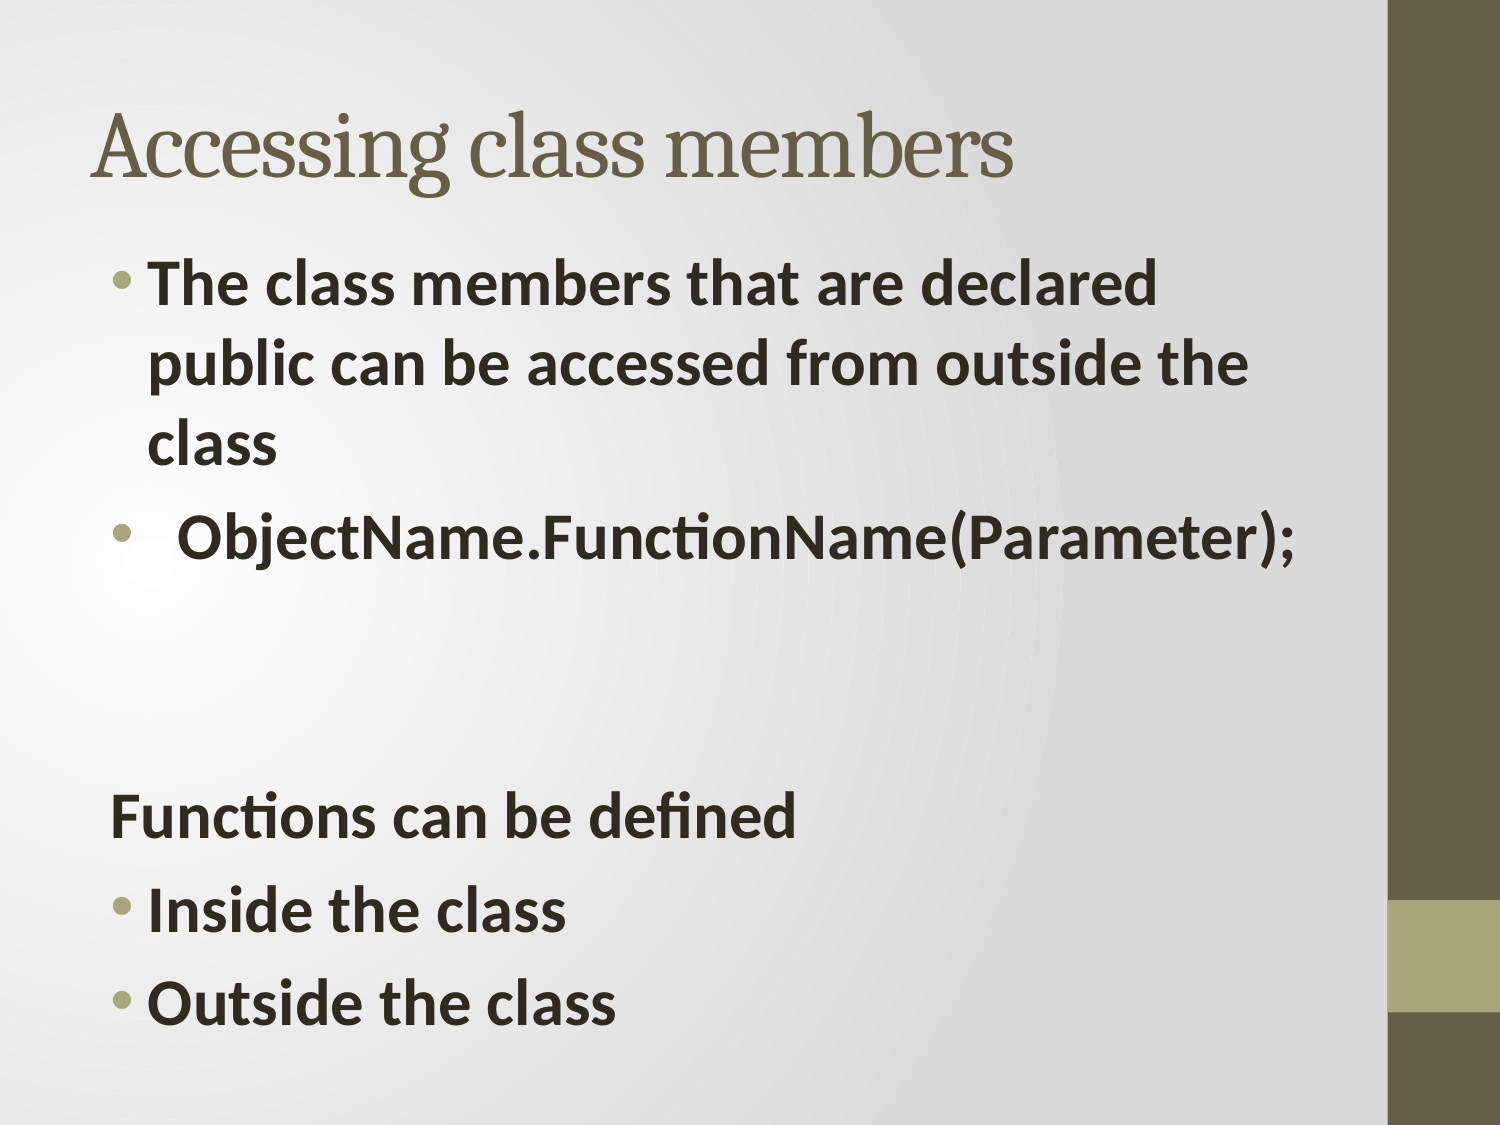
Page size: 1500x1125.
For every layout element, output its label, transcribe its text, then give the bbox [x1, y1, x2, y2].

title Accessing class members [75, 45, 1325, 233]
list The class members that are declared public can be accessed from outside the class ObjectName.FunctionName(Parameter); Functions can be defined Inside the class Outside the class [76, 231, 1327, 1020]
